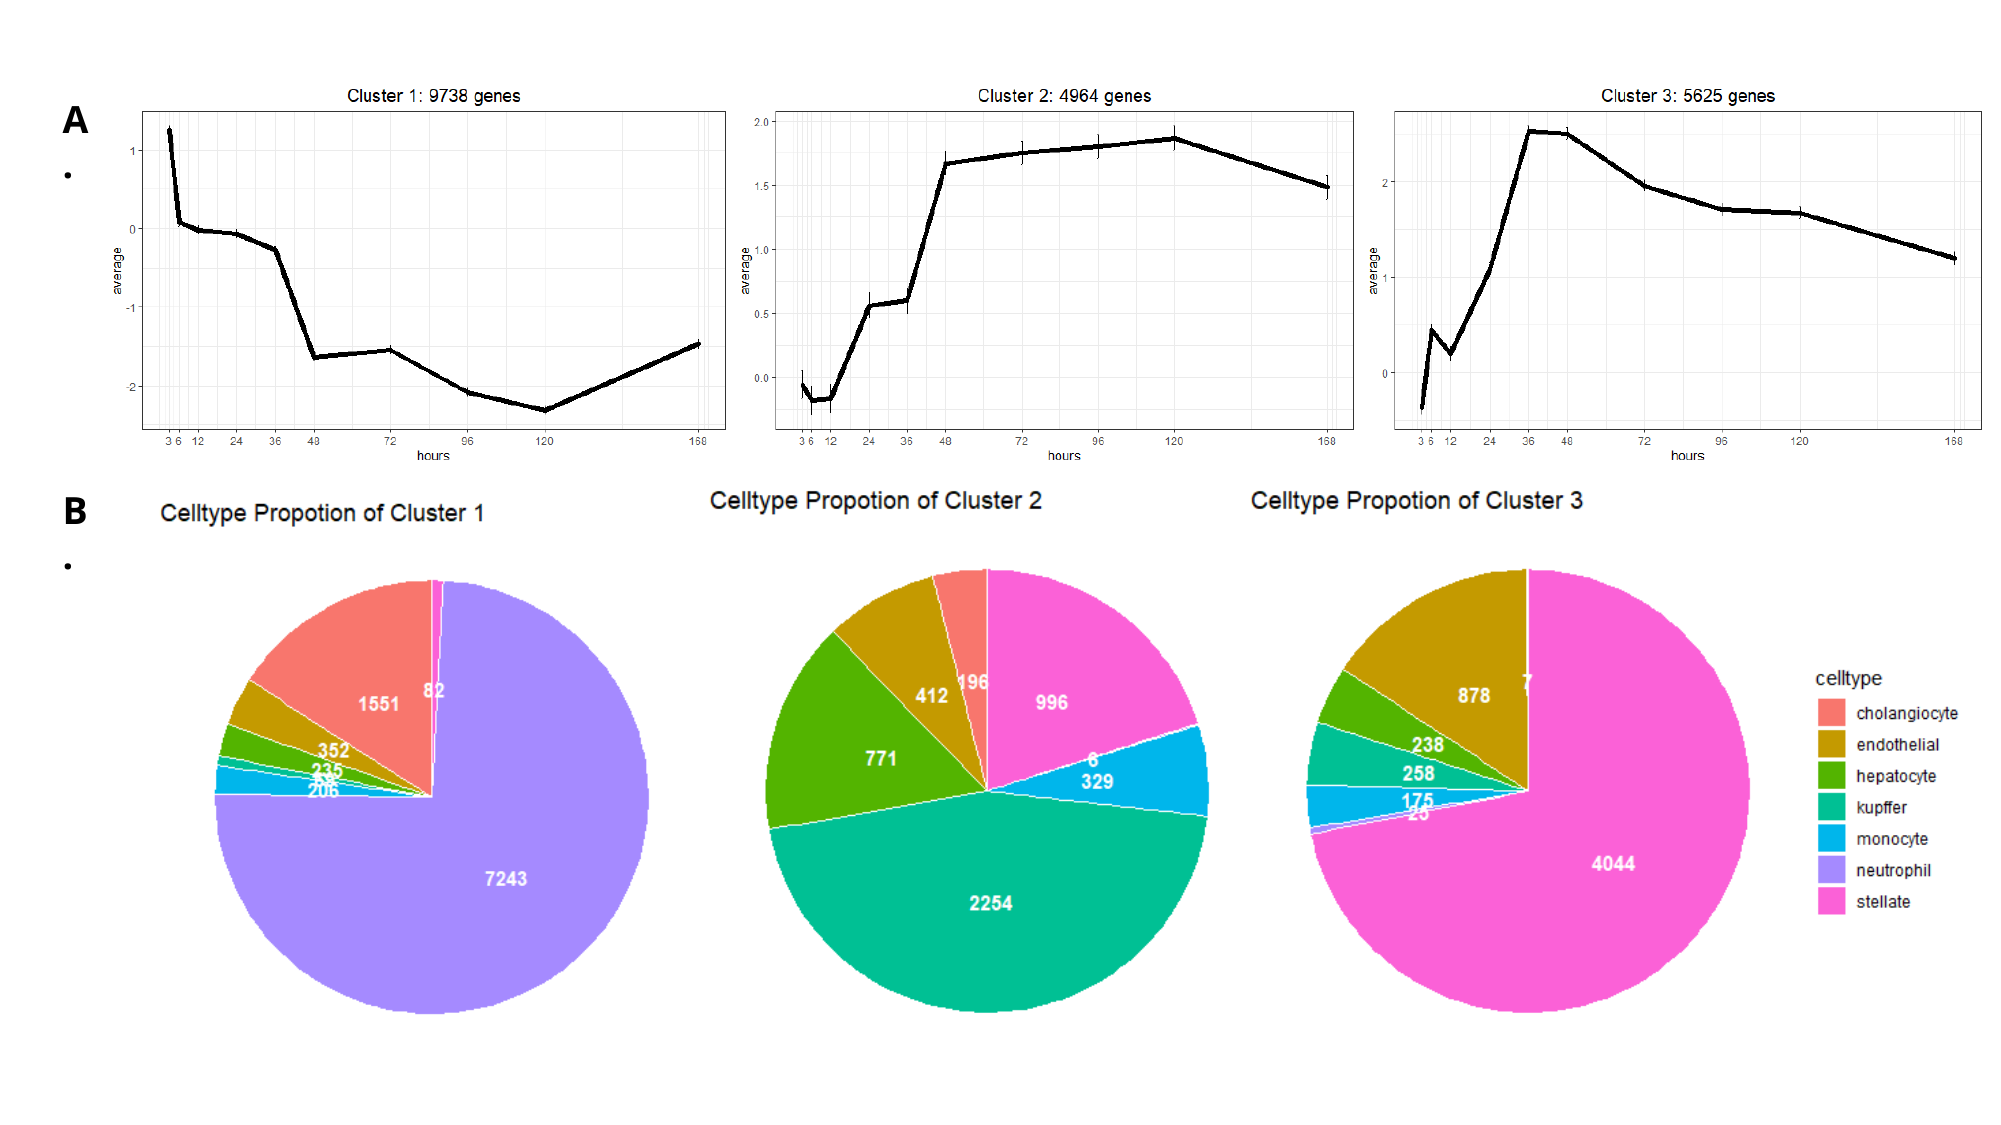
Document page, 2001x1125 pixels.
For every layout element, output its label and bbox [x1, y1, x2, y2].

text_box [47, 80, 2000, 1069]
